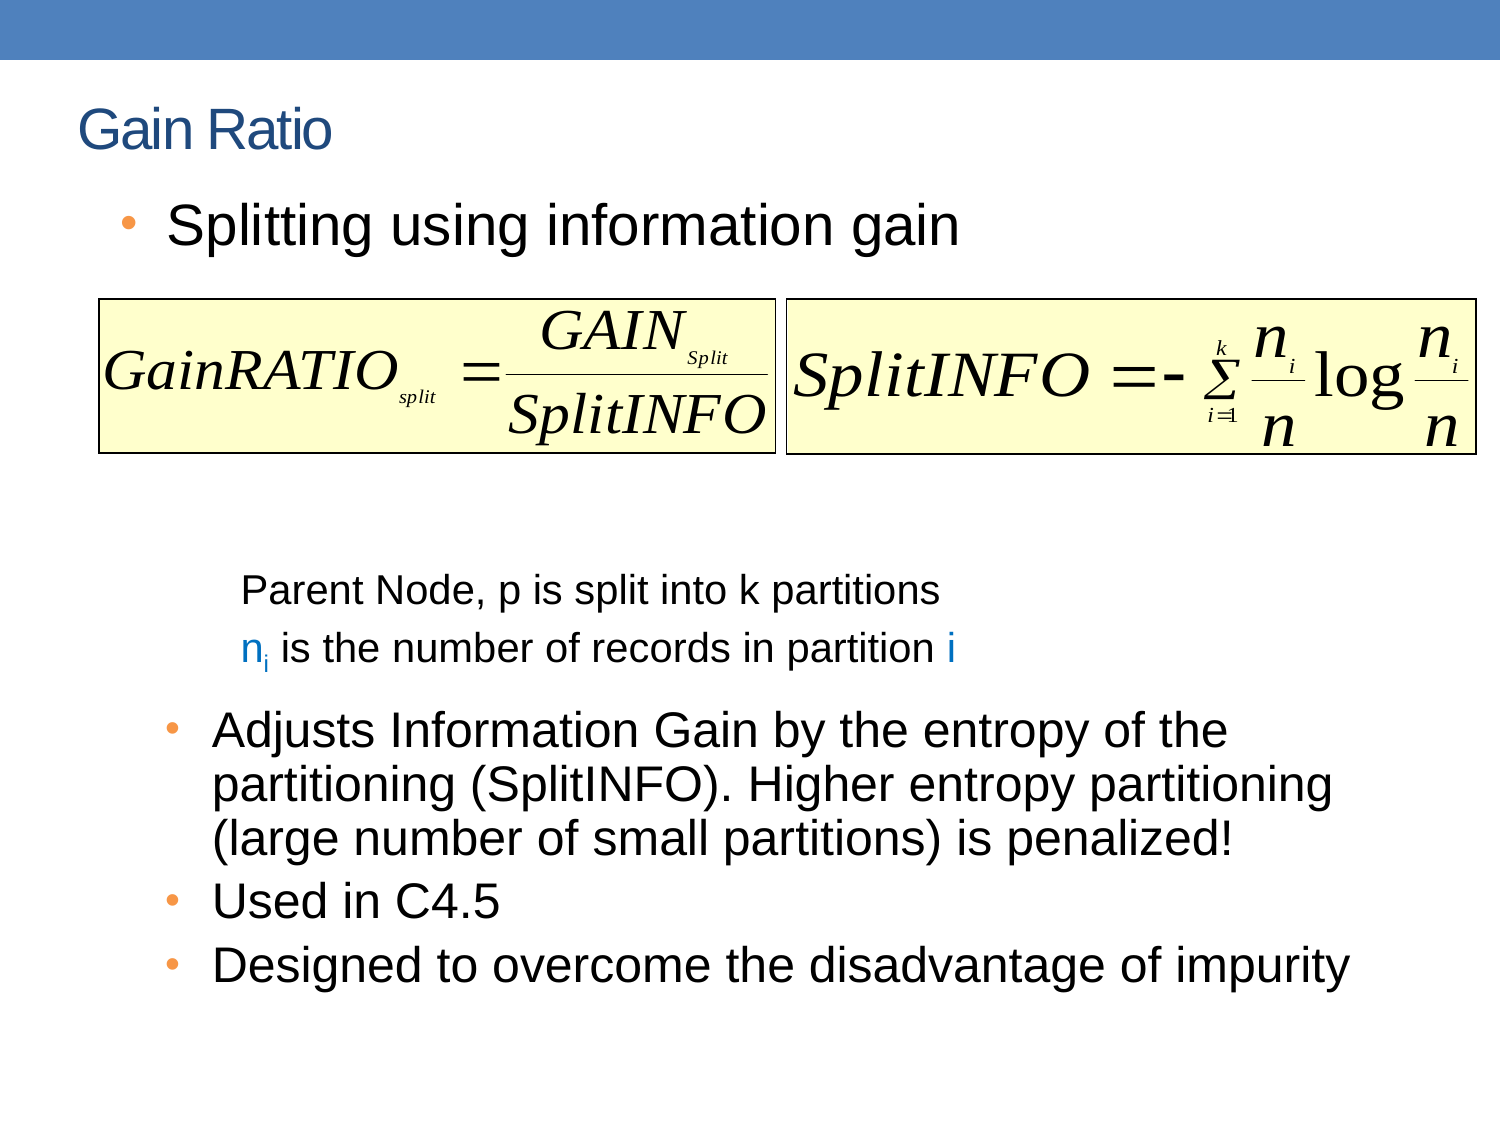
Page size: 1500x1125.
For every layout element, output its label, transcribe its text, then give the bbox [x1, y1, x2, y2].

title Gain Ratio [62, 62, 1421, 200]
list Splitting using information gain Parent Node, p is split into k partitions ni is the number of records in partition i Adjusts Information Gain by the entropy of the partitioning (SplitINFO). Higher entropy partitioning (large number of small partitions) is penalized! Used in C4.5 Designed to overcome the disadvantage of impurity [75, 187, 1450, 1025]
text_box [99, 299, 776, 453]
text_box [787, 299, 1476, 454]
